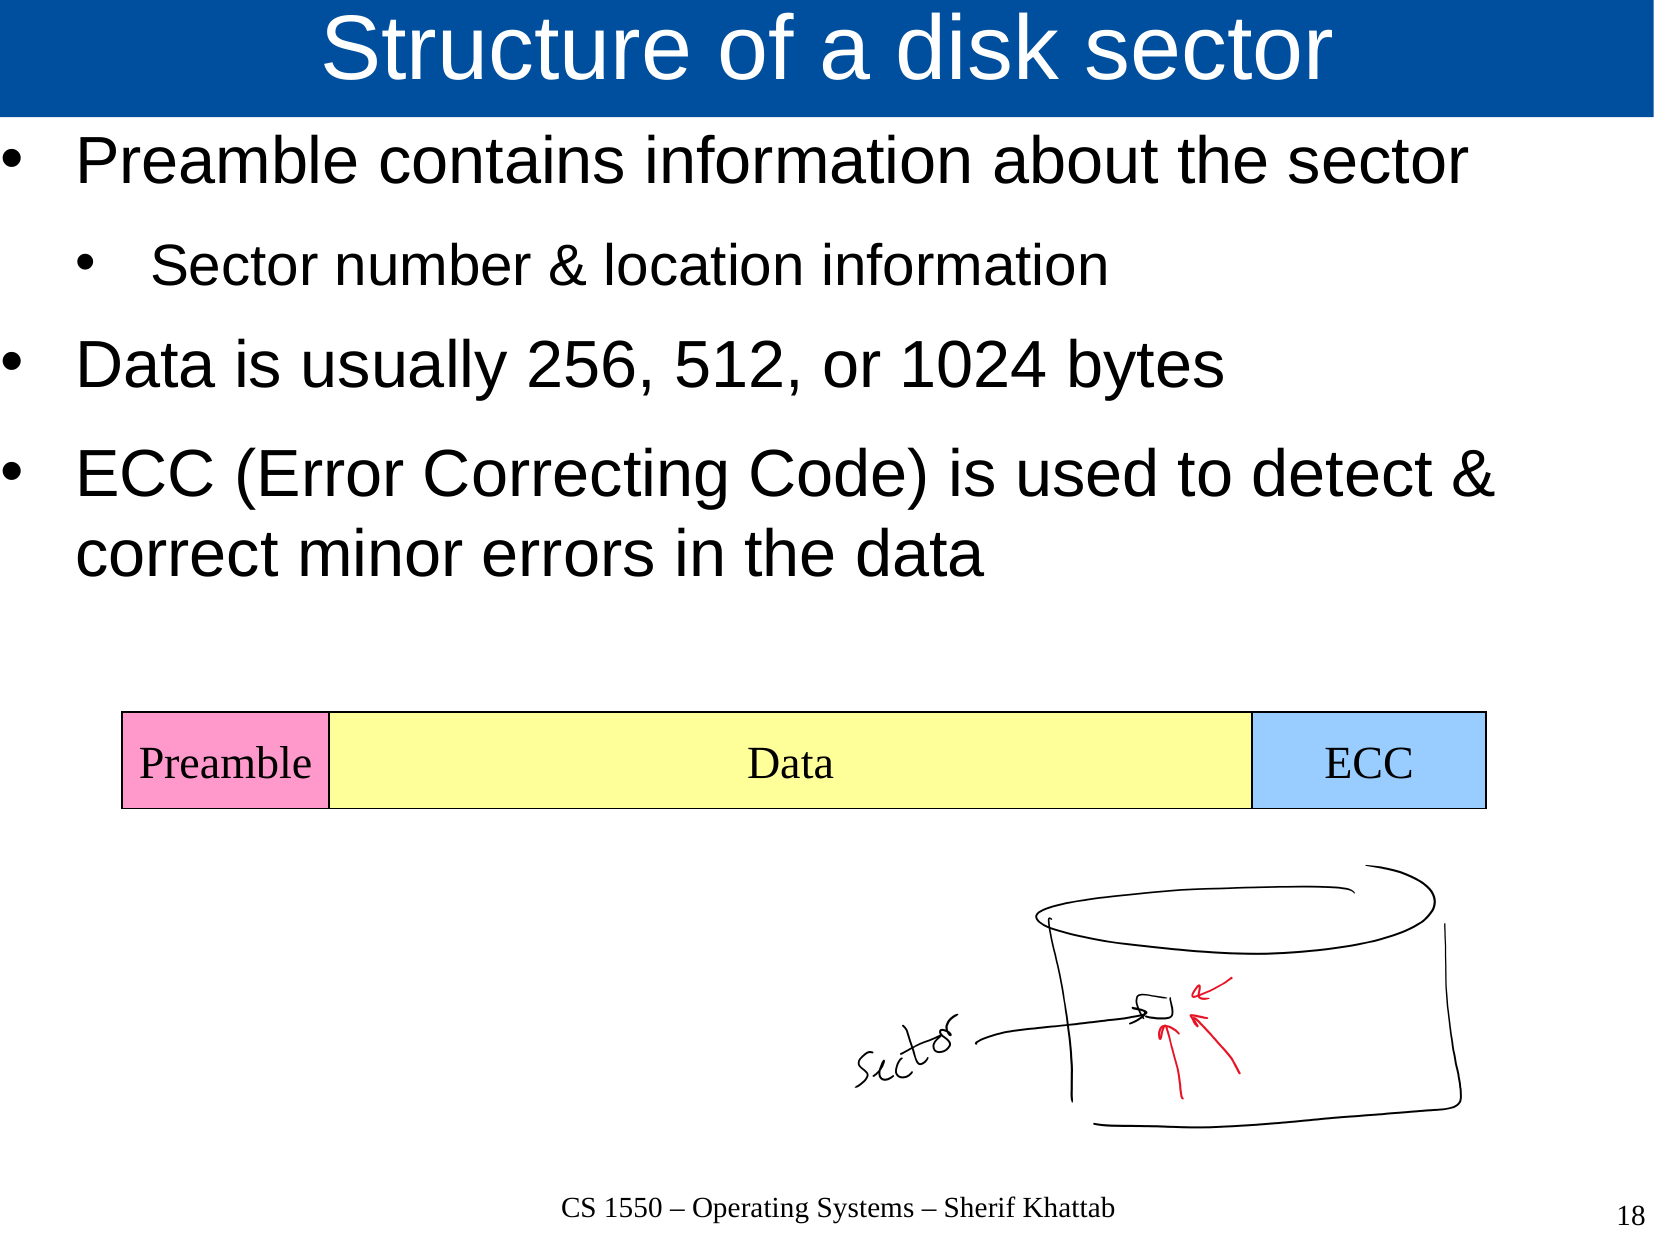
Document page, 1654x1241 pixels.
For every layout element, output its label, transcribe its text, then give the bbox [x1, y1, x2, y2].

text_box Data [328, 712, 1252, 809]
text_box Preamble [122, 712, 328, 809]
slide_number 18 [1265, 1198, 1647, 1241]
footer CS 1550 – Operating Systems – Sherif Khattab [460, 1190, 1217, 1241]
picture [851, 859, 1467, 1151]
text_box ECC [1252, 712, 1487, 809]
list Preamble contains information about the sector Sector number & location information Data is usually 256, 512, or 1024 bytes ECC (Error Correcting Code) is used to detect & correct minor errors in the data [0, 117, 1654, 1195]
title Structure of a disk sector [0, 0, 1654, 117]
